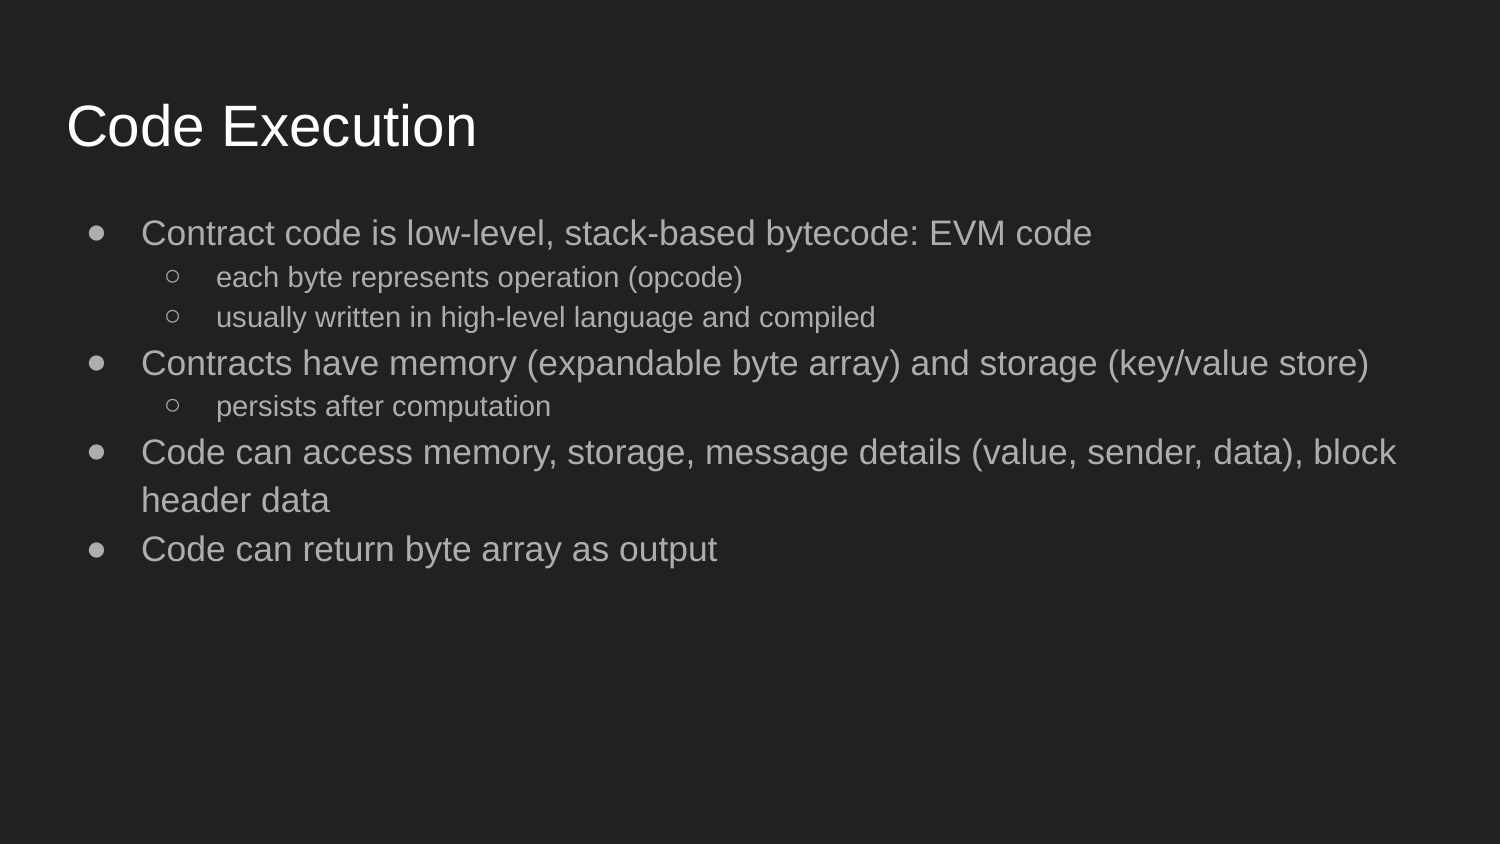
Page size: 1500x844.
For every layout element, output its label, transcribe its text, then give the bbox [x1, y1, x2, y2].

list Contract code is low-level, stack-based bytecode: EVM code each byte represents operation (opcode) usually written in high-level language and compiled Contracts have memory (expandable byte array) and storage (key/value store) persists after computation Code can access memory, storage, message details (value, sender, data), block header data Code can return byte array as output [51, 189, 1449, 750]
title Code Execution [51, 72, 1449, 167]
